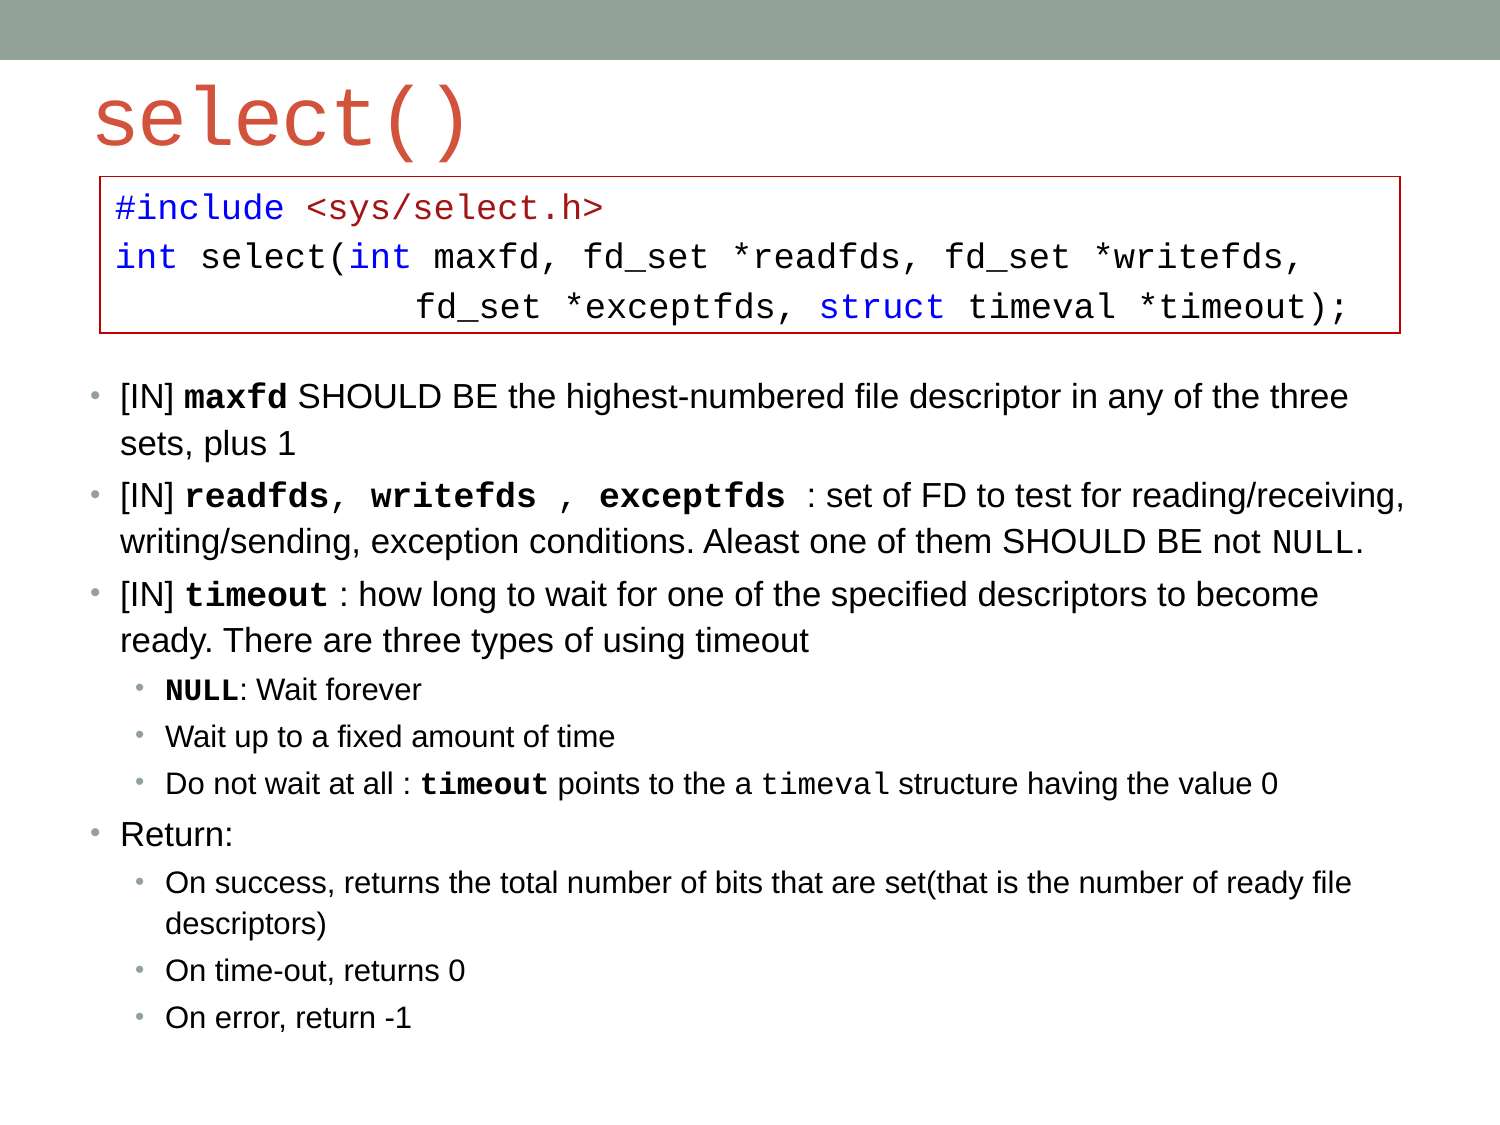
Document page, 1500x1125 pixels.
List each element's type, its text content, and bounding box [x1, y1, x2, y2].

list [IN] maxfd SHOULD BE the highest-numbered file descriptor in any of the three sets, plus 1 [IN] readfds, writefds , exceptfds : set of FD to test for reading/receiving, writing/sending, exception conditions. Aleast one of them SHOULD BE not NULL. [IN] timeout : how long to wait for one of the specified descriptors to become ready. There are three types of using timeout NULL: Wait forever Wait up to a fixed amount of time Do not wait at all : timeout points to the a timeval structure having the value 0 Return: On success, returns the total number of bits that are set(that is the number of ready file descriptors) On time-out, returns 0 On error, return -1 [75, 362, 1425, 1075]
text_box #include <sys/select.h> int select(int maxfd, fd_set *readfds, fd_set *writefds, fd_set *exceptfds, struct timeval *timeout); [99, 176, 1400, 333]
title select() [75, 37, 1425, 188]
